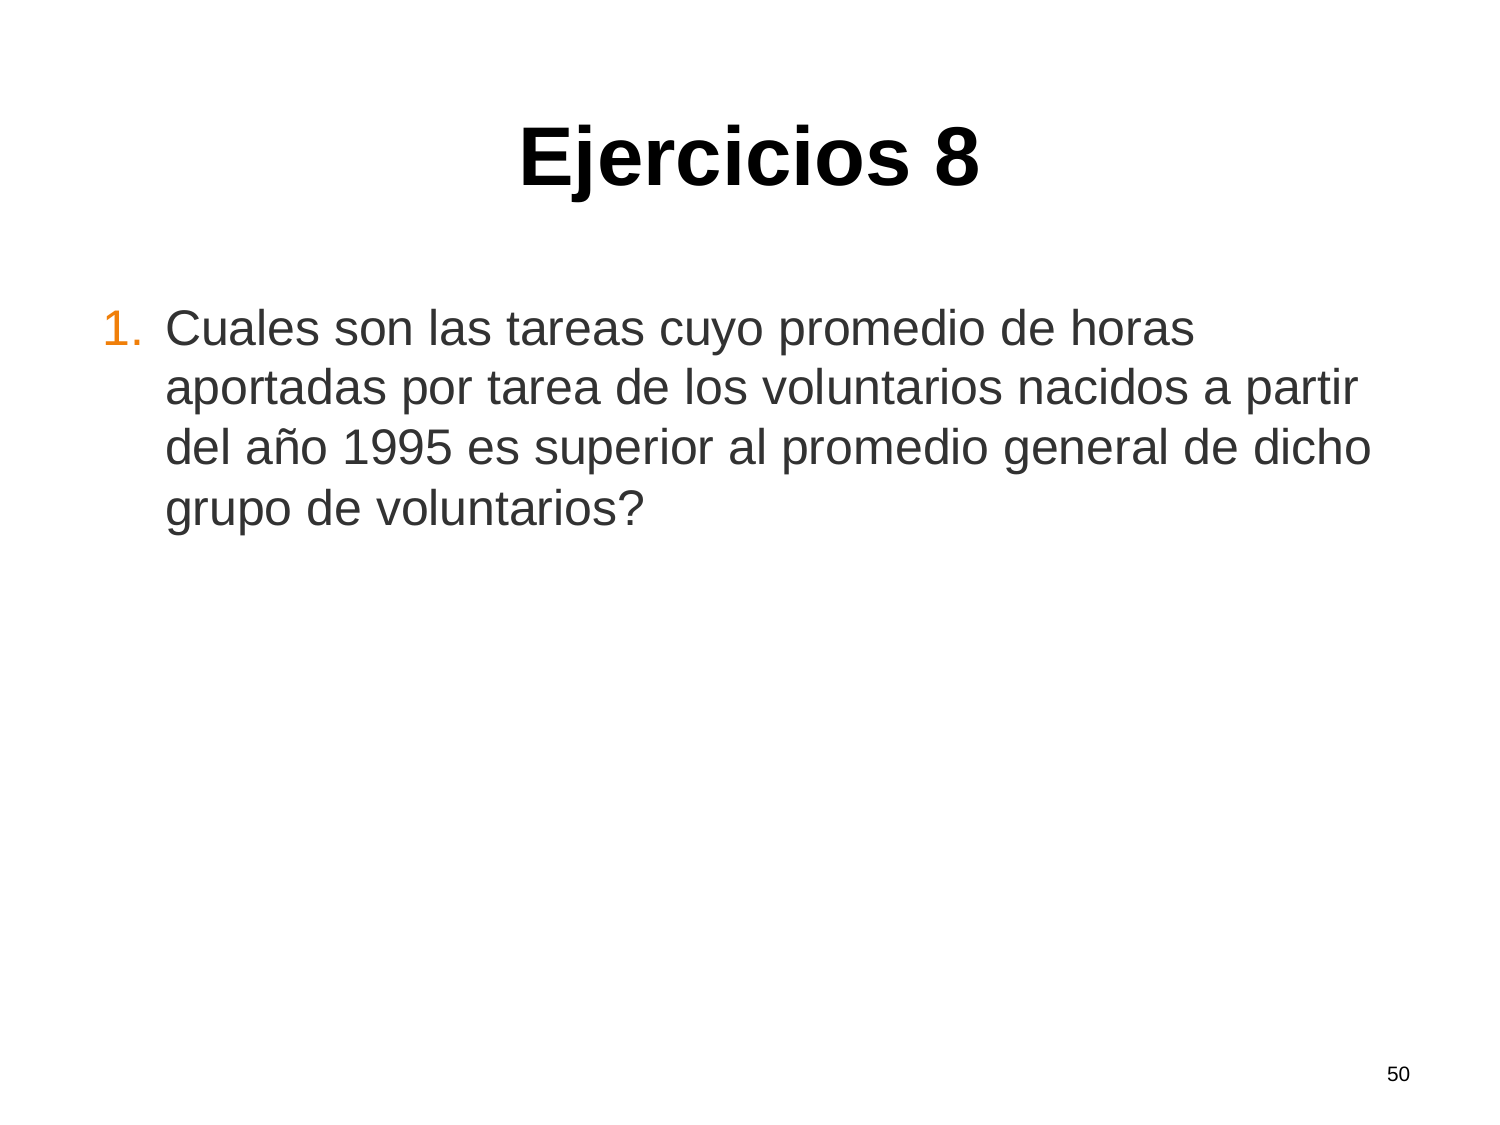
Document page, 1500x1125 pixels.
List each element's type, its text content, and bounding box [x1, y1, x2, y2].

slide_number ‹#› [1074, 1042, 1425, 1103]
title Ejercicios 8 [72, 66, 1428, 238]
list Cuales son las tareas cuyo promedio de horas aportadas por tarea de los voluntarios nacidos a partir del año 1995 es superior al promedio general de dicho grupo de voluntarios? [75, 287, 1425, 1005]
